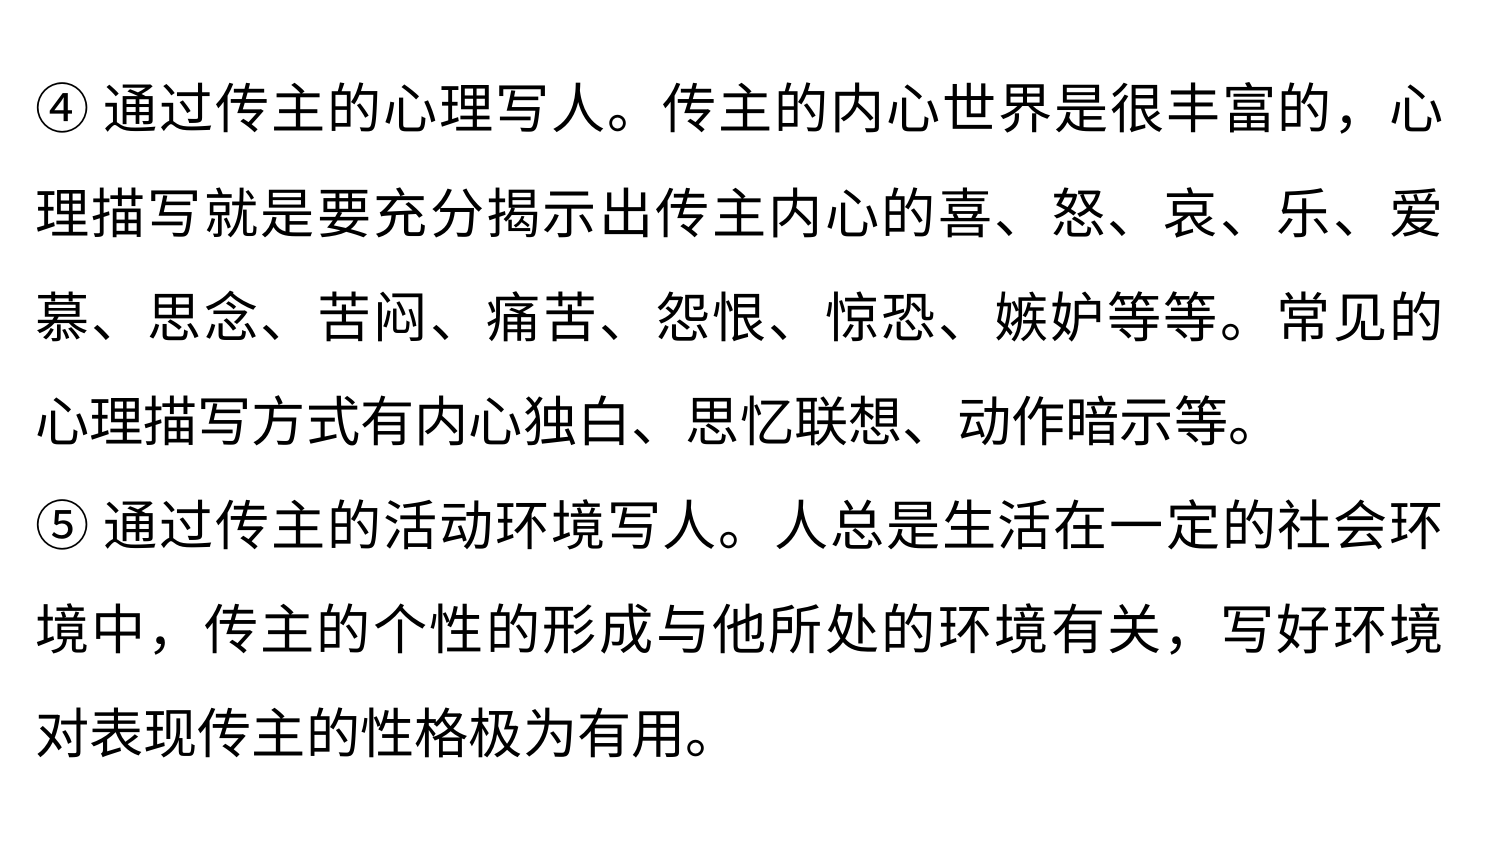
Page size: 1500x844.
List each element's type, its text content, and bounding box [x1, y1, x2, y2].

text_box ④通过传主的心理写人。传主的内心世界是很丰富的，心理描写就是要充分揭示出传主内心的喜、怒、哀、乐、爱慕、思念、苦闷、痛苦、怨恨、惊恐、嫉妒等等。常见的心理描写方式有内心独白、思忆联想、动作暗示等。 ⑤通过传主的活动环境写人。人总是生活在一定的社会环境中，传主的个性的形成与他所处的环境有关，写好环境对表现传主的性格极为有用。 [20, 28, 1459, 773]
